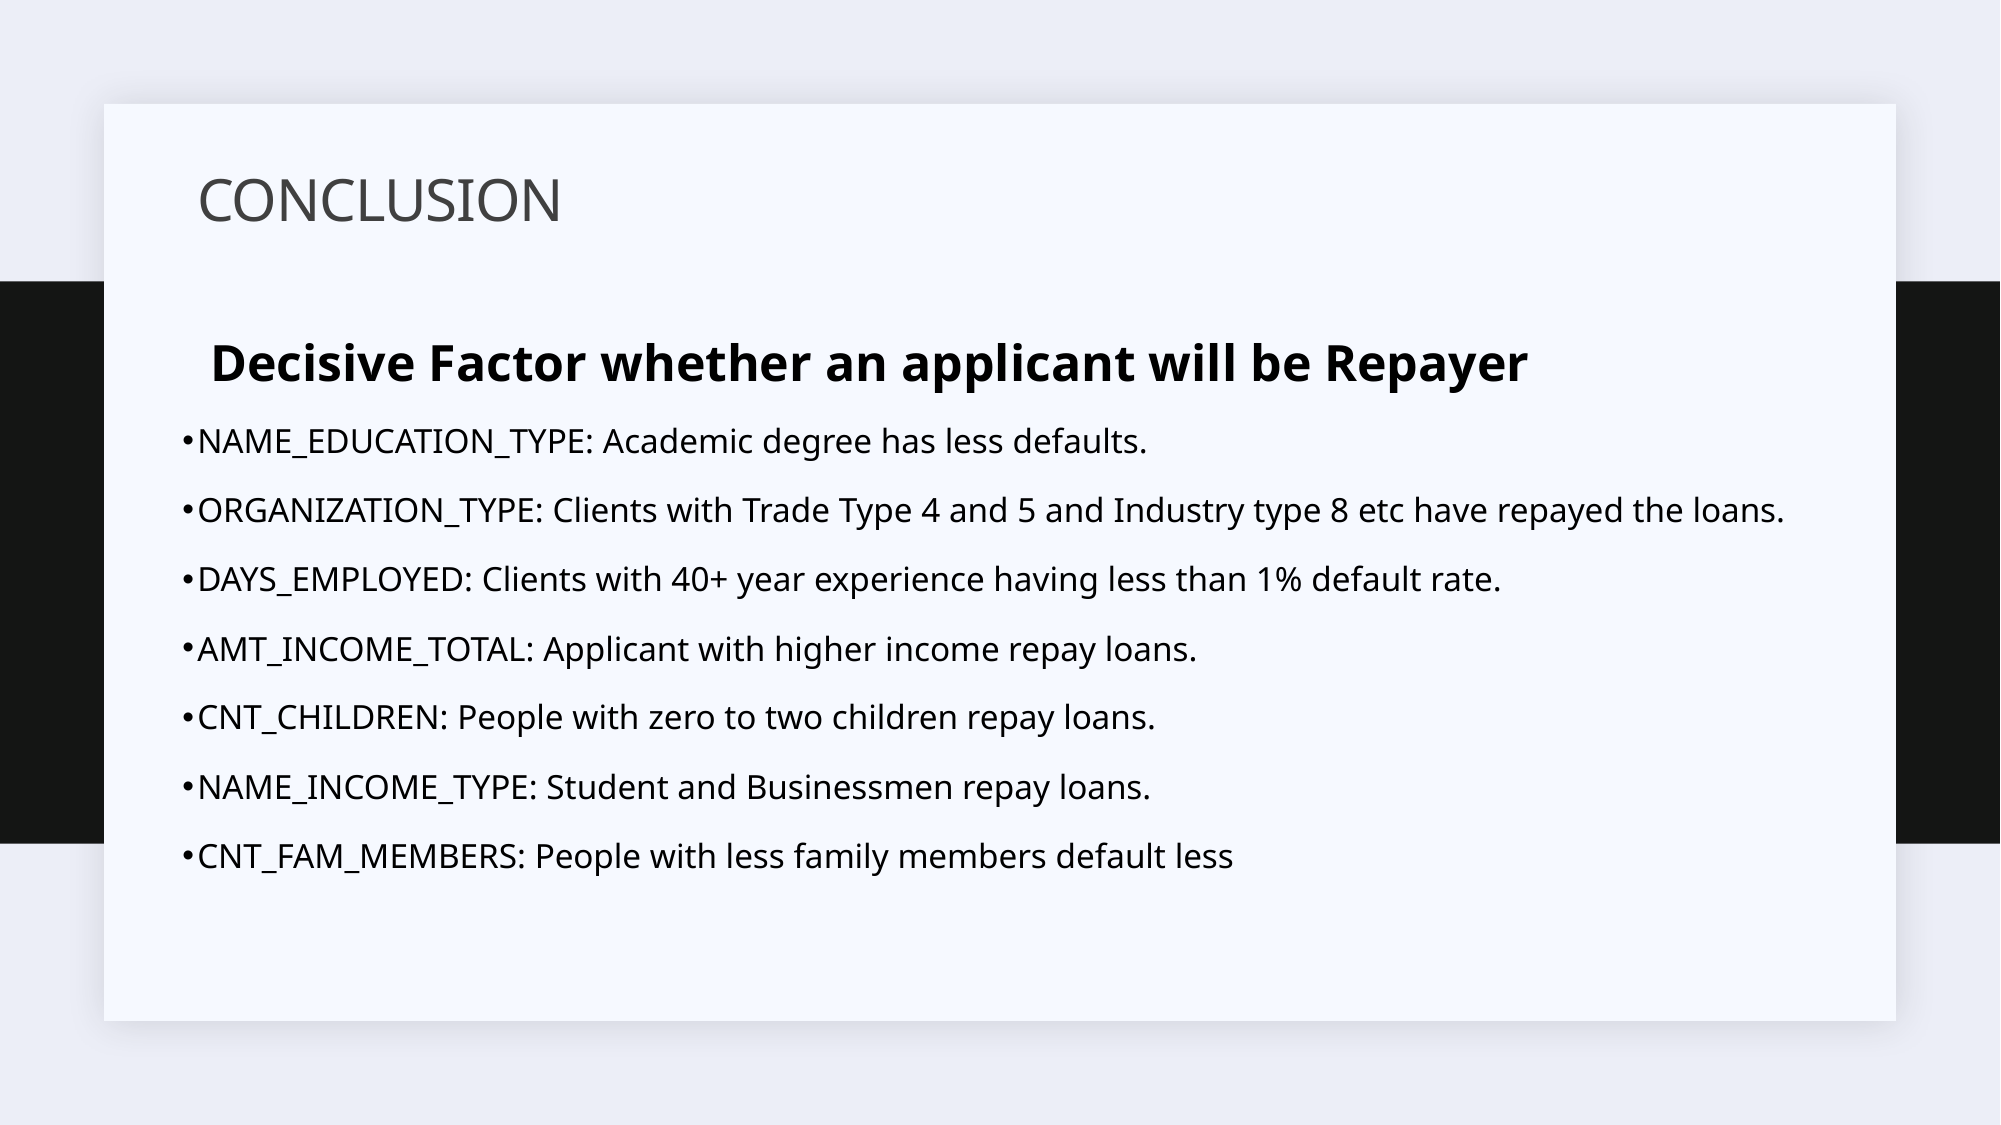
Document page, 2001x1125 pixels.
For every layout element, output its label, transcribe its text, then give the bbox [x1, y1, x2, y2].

list Decisive Factor whether an applicant will be Repayer NAME_EDUCATION_TYPE: Academic degree has less defaults. ORGANIZATION_TYPE: Clients with Trade Type 4 and 5 and Industry type 8 etc have repayed the loans. DAYS_EMPLOYED: Clients with 40+ year experience having less than 1% default rate. AMT_INCOME_TOTAL: Applicant with higher income repay loans. CNT_CHILDREN: People with zero to two children repay loans. NAME_INCOME_TYPE: Student and Businessmen repay loans. CNT_FAM_MEMBERS: People with less family members default less [182, 323, 1830, 971]
title CONCLUSION [182, 154, 1120, 251]
